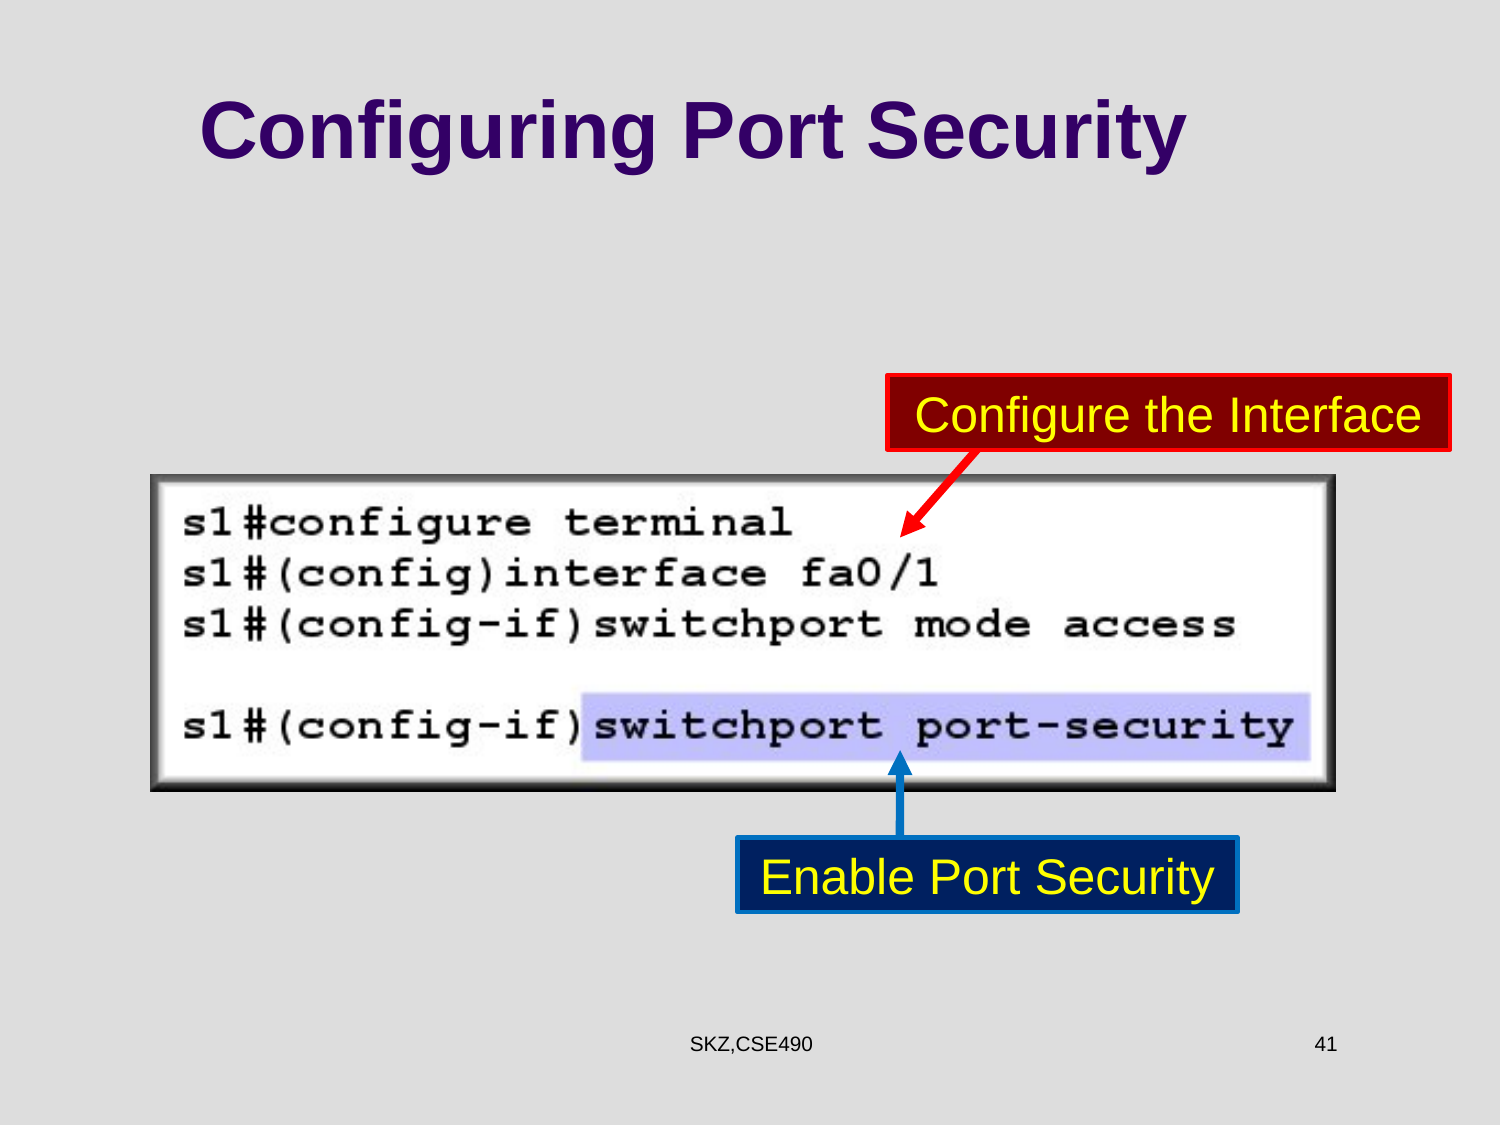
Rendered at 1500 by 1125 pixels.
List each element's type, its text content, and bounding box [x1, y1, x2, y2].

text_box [737, 749, 1238, 914]
footer SKZ,CSE490 [513, 1022, 989, 1099]
title Configuring Port Security [75, 20, 1313, 233]
picture [149, 474, 1336, 792]
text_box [887, 374, 1451, 538]
